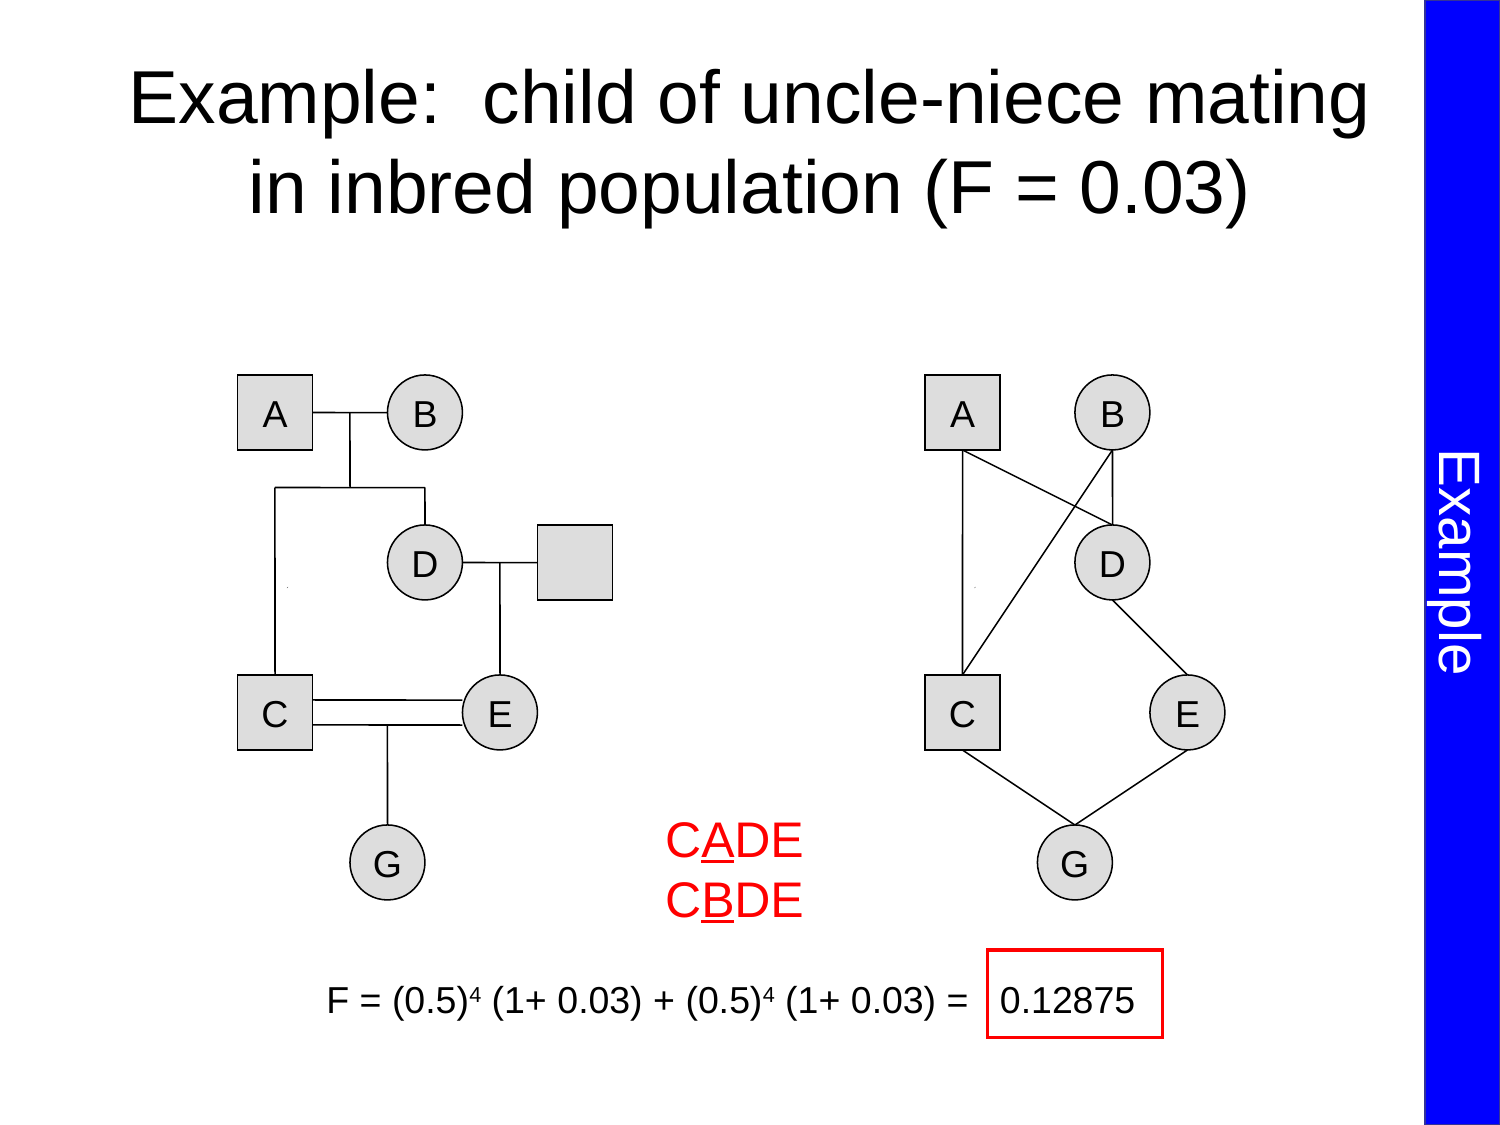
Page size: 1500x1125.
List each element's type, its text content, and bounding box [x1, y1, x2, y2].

text_box E [1149, 674, 1225, 750]
text_box C [237, 674, 313, 750]
text_box [537, 524, 613, 600]
text_box D [387, 524, 463, 600]
title Example: child of uncle-niece mating in inbred population (F = 0.03) [75, 45, 1425, 233]
text_box G [349, 824, 425, 900]
text_box B [1074, 374, 1150, 450]
text_box C [924, 674, 1000, 750]
text_box G [1037, 824, 1113, 900]
text_box [987, 949, 1163, 1038]
text_box A [237, 374, 313, 450]
text_box A [924, 374, 1000, 450]
text_box CADE CBDE [650, 799, 819, 935]
text_box E [462, 674, 538, 750]
text_box D [1074, 524, 1150, 600]
text_box F = (0.5)4 (1+ 0.03) + (0.5)4 (1+ 0.03) = 0.12875 [311, 968, 987, 1029]
text_box Example [1424, 0, 1500, 1125]
text_box B [387, 374, 463, 450]
